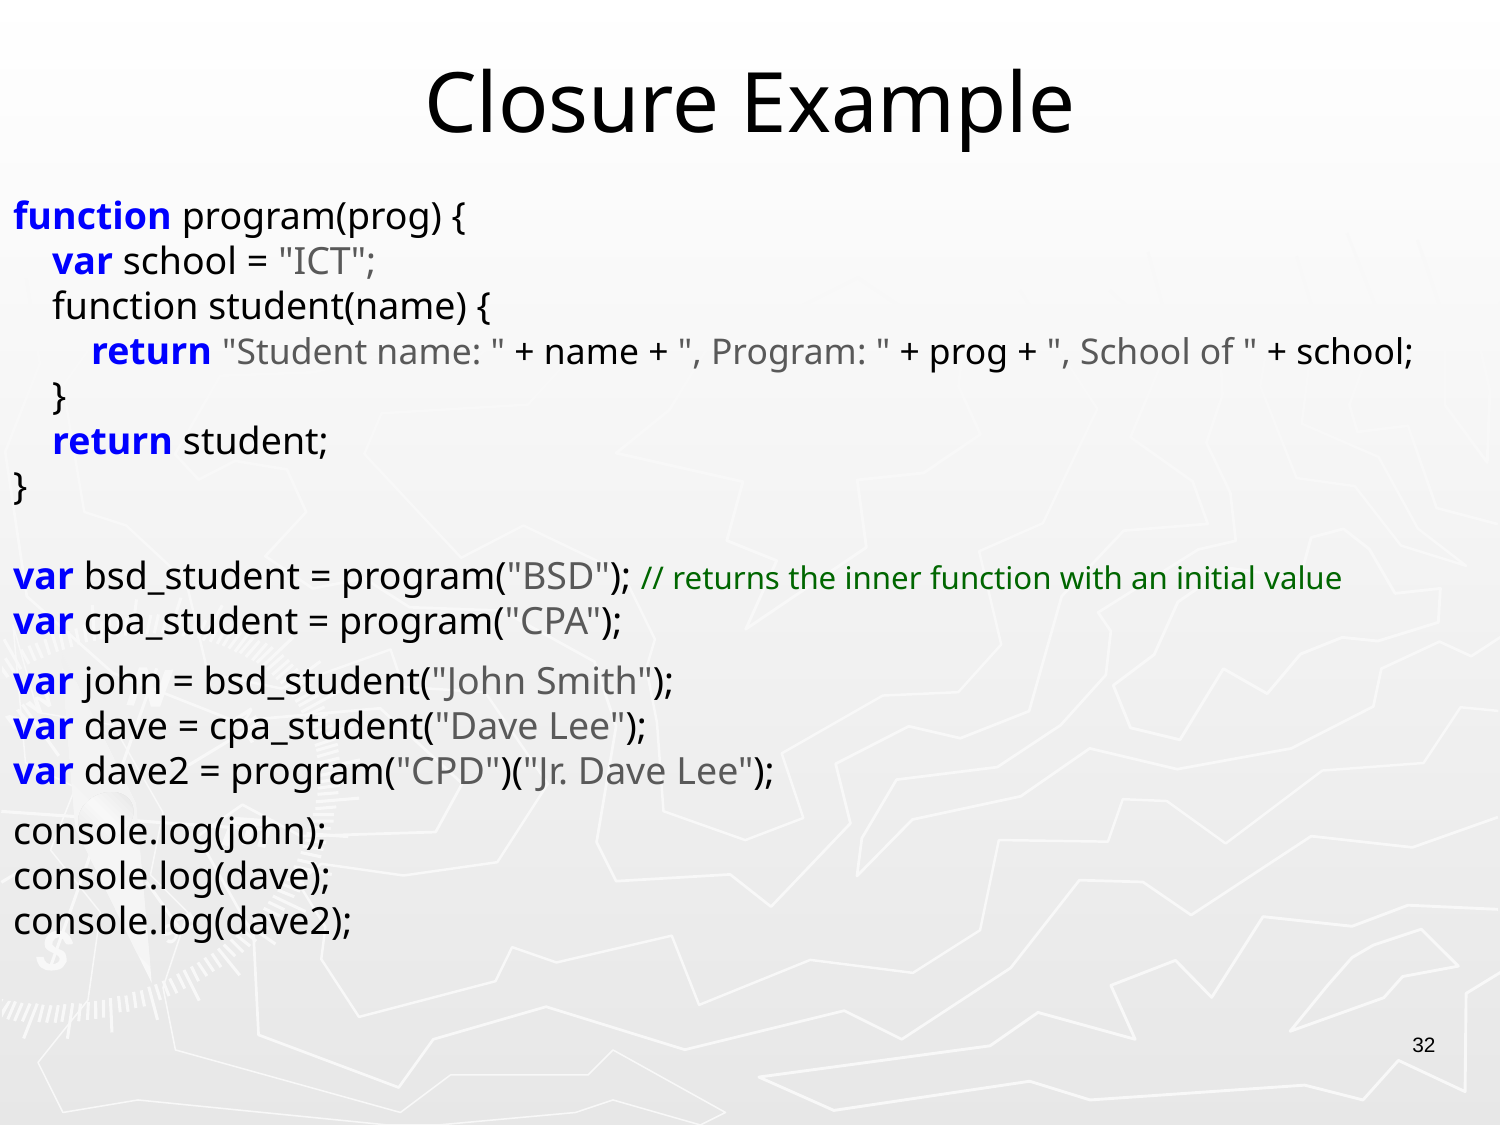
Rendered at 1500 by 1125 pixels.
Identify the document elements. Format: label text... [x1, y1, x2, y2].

slide_number 32 [1074, 1024, 1451, 1103]
title Closure Example [49, 37, 1451, 161]
list function program(prog) { var school = "ICT"; function student(name) { return "Student name: " + name + ", Program: " + prog + ", School of " + school; } return student; } var bsd_student = program("BSD"); // returns the inner function with an initial value var cpa_student = program("CPA"); var john = bsd_student("John Smith"); var dave = cpa_student("Dave Lee"); var dave2 = program("CPD")("Jr. Dave Lee"); console.log(john); console.log(dave); console.log(dave2); [0, 184, 1451, 1001]
